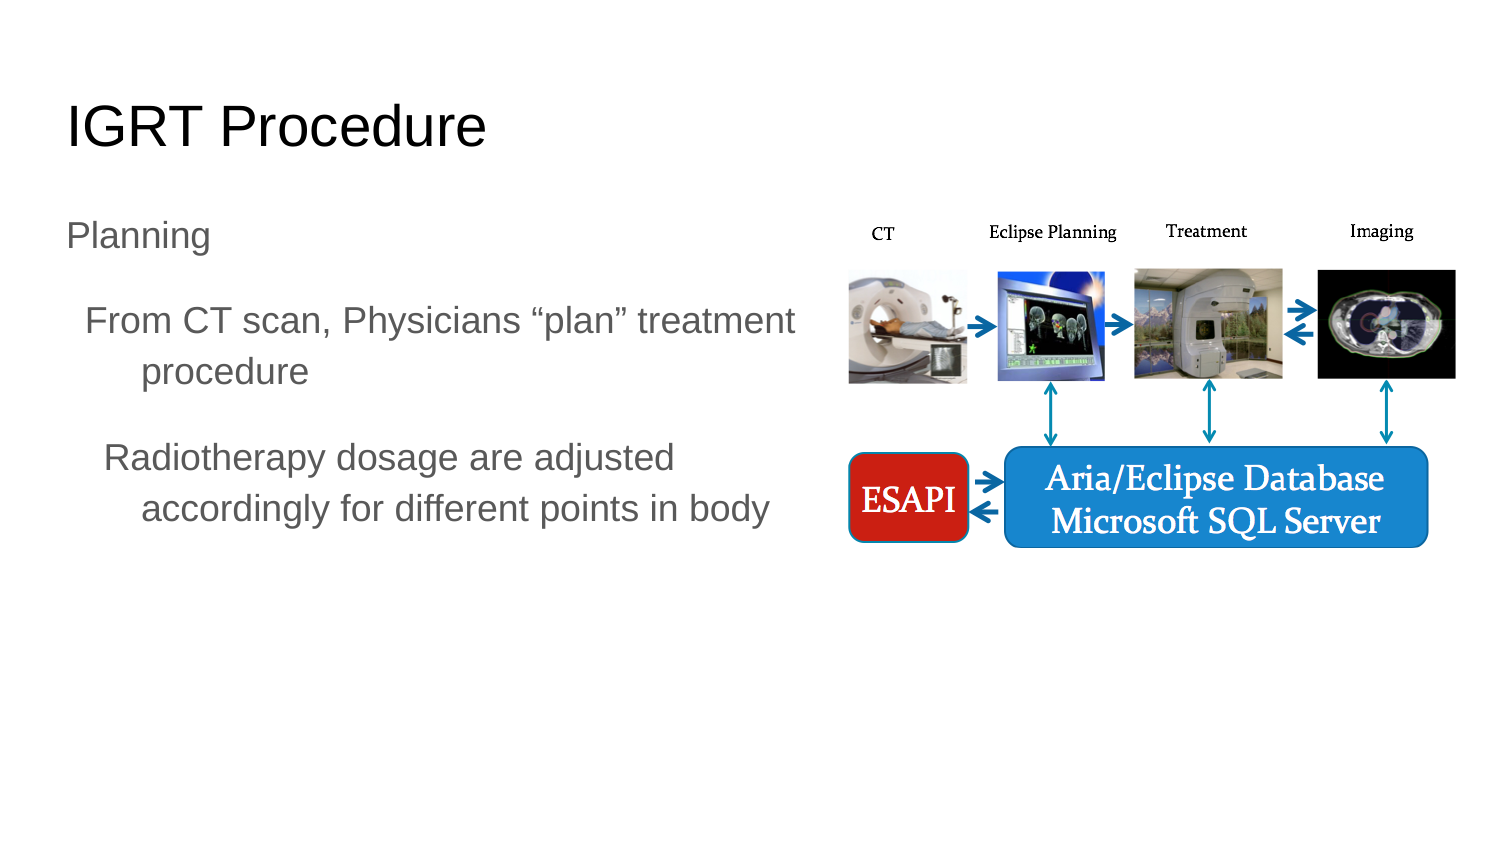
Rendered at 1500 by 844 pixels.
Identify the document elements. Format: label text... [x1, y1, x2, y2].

picture [848, 214, 1456, 549]
picture [851, 455, 967, 540]
list Planning From CT scan, Physicians “plan” treatment procedure Radiotherapy dosage are adjusted accordingly for different points in body [51, 189, 835, 750]
title IGRT Procedure [51, 72, 1449, 167]
